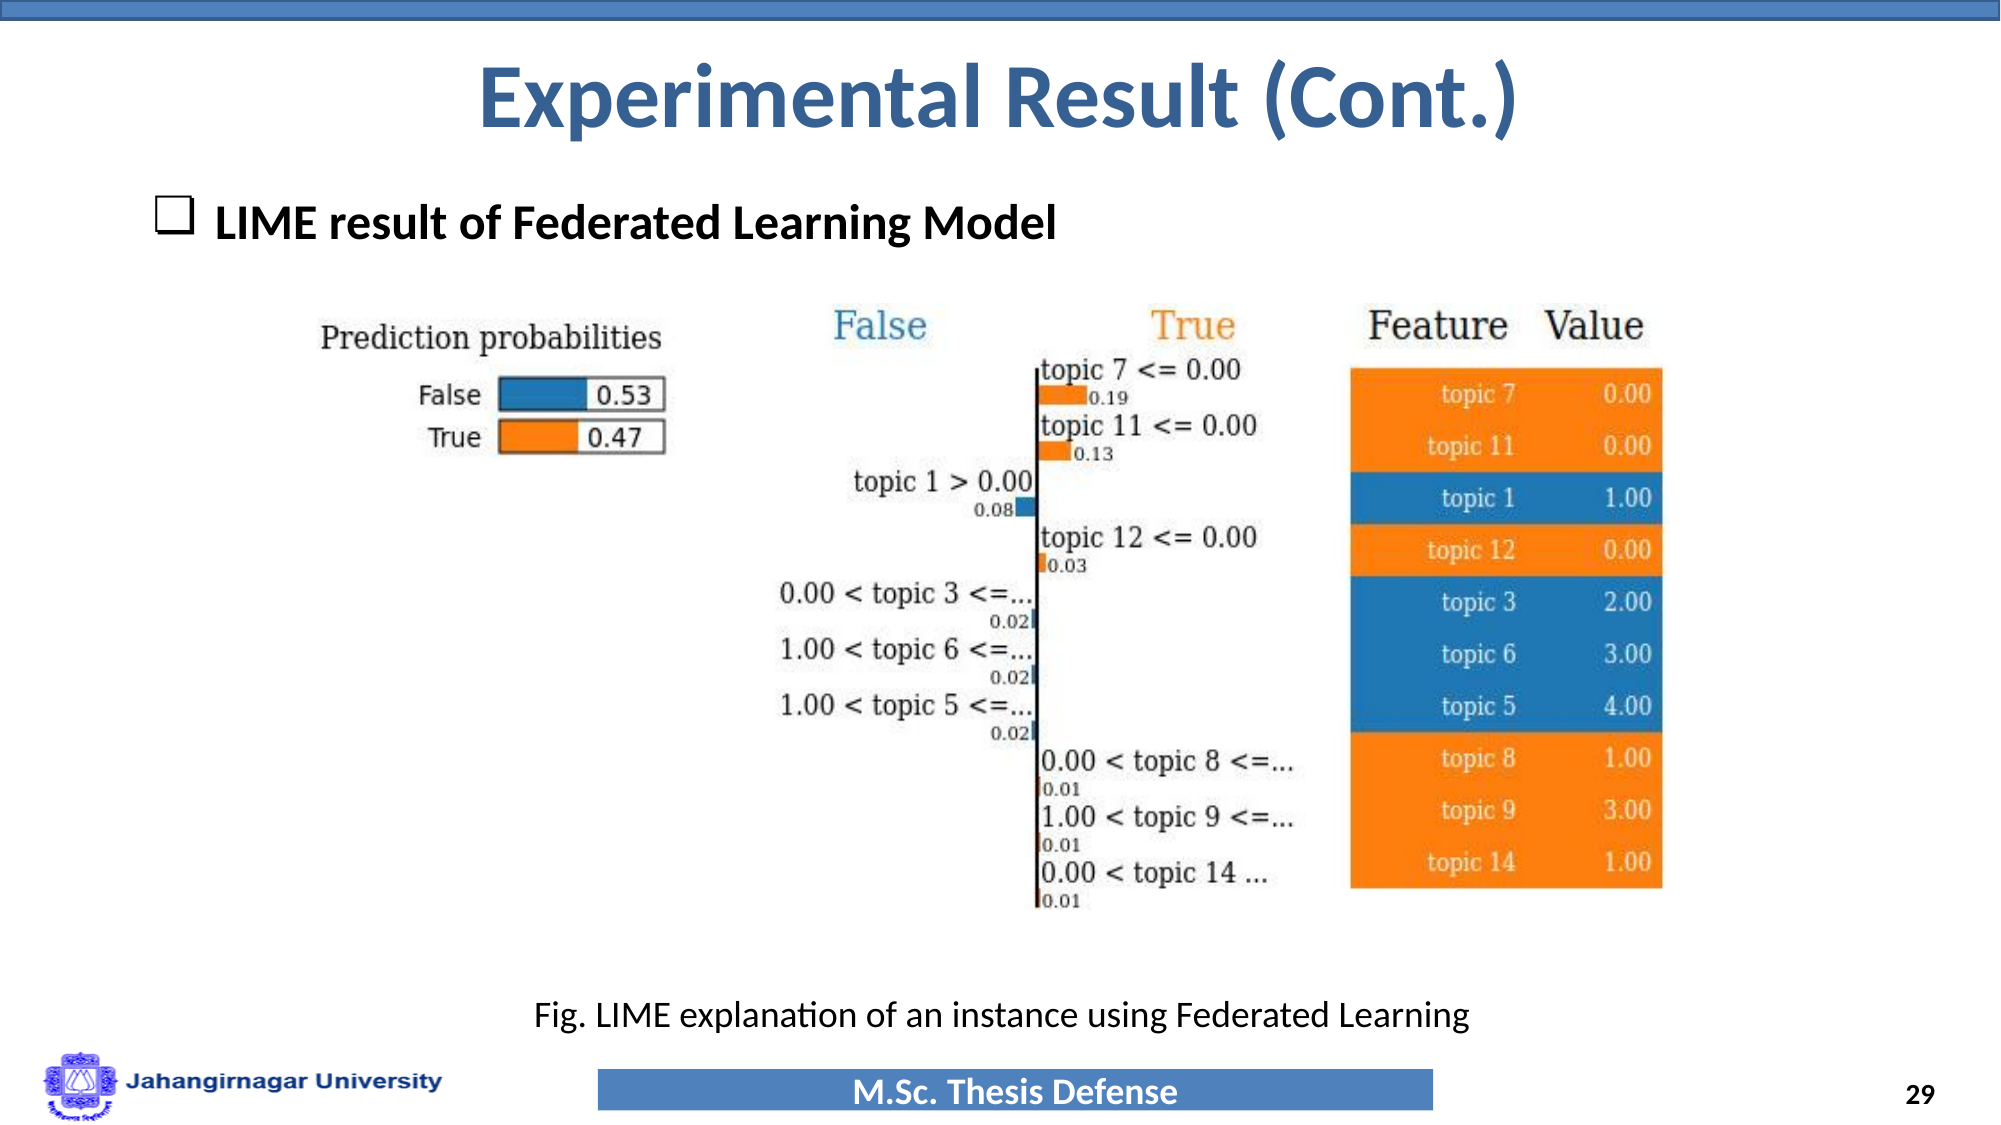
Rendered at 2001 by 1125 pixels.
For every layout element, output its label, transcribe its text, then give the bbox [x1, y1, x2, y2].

text_box LIME result of Federated Learning Model [124, 174, 1365, 265]
title Experimental Result (Cont.) [99, 45, 1900, 137]
text_box ‹#› [1483, 1062, 1951, 1123]
picture [20, 1040, 450, 1123]
text_box Fig. LIME explanation of an instance using Federated Learning [519, 974, 1801, 1037]
picture [316, 303, 1670, 910]
